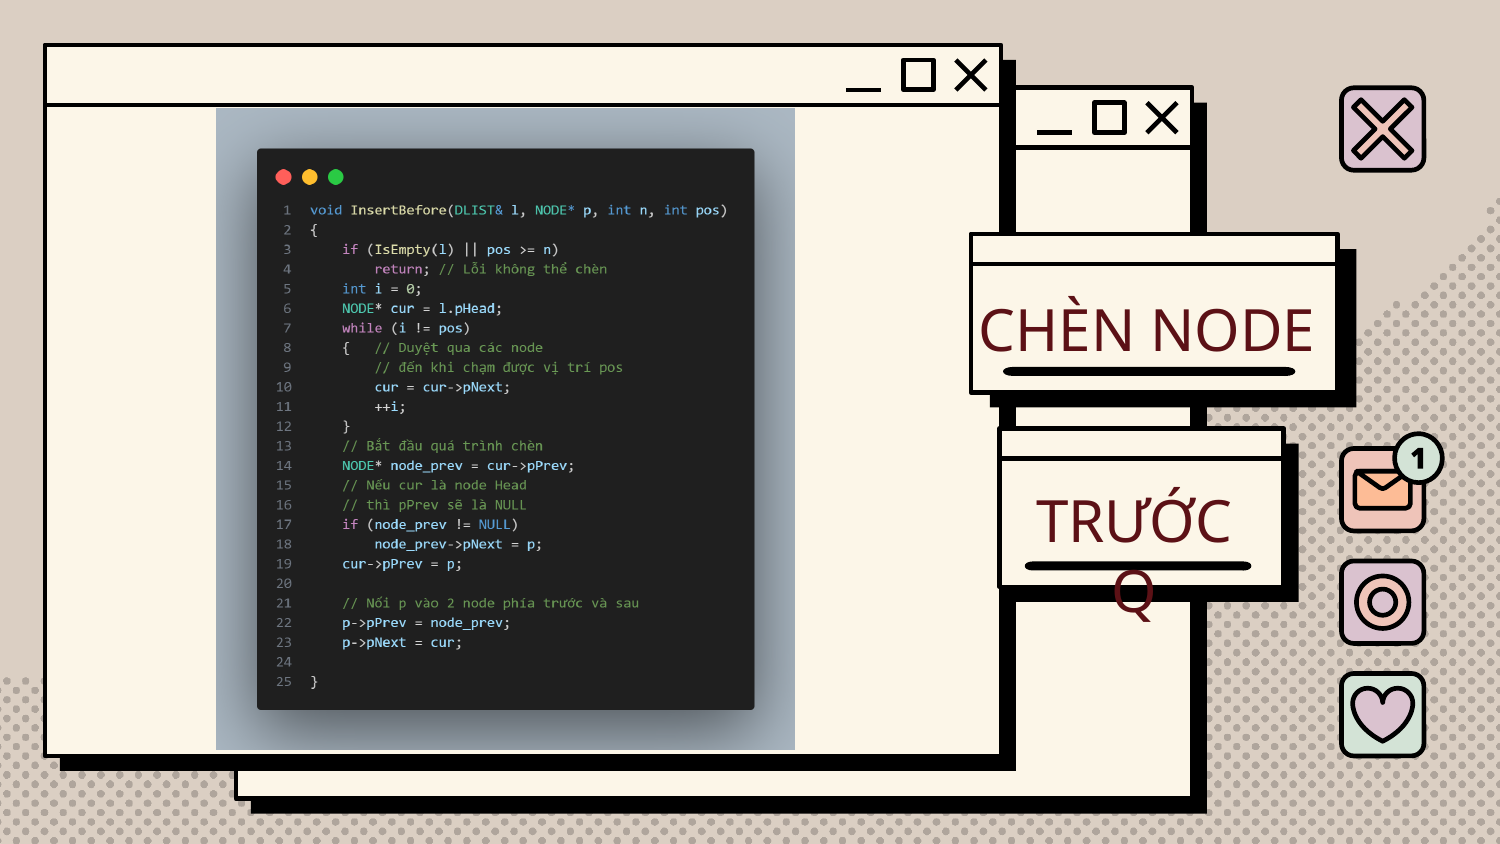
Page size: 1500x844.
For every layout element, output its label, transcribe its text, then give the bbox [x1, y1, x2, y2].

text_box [970, 233, 1357, 408]
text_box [1331, 77, 1434, 181]
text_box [999, 428, 1299, 603]
text_box TRƯỚC Q [991, 476, 1277, 632]
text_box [1341, 433, 1445, 532]
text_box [1341, 560, 1425, 644]
picture [215, 107, 796, 751]
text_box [1341, 673, 1425, 757]
